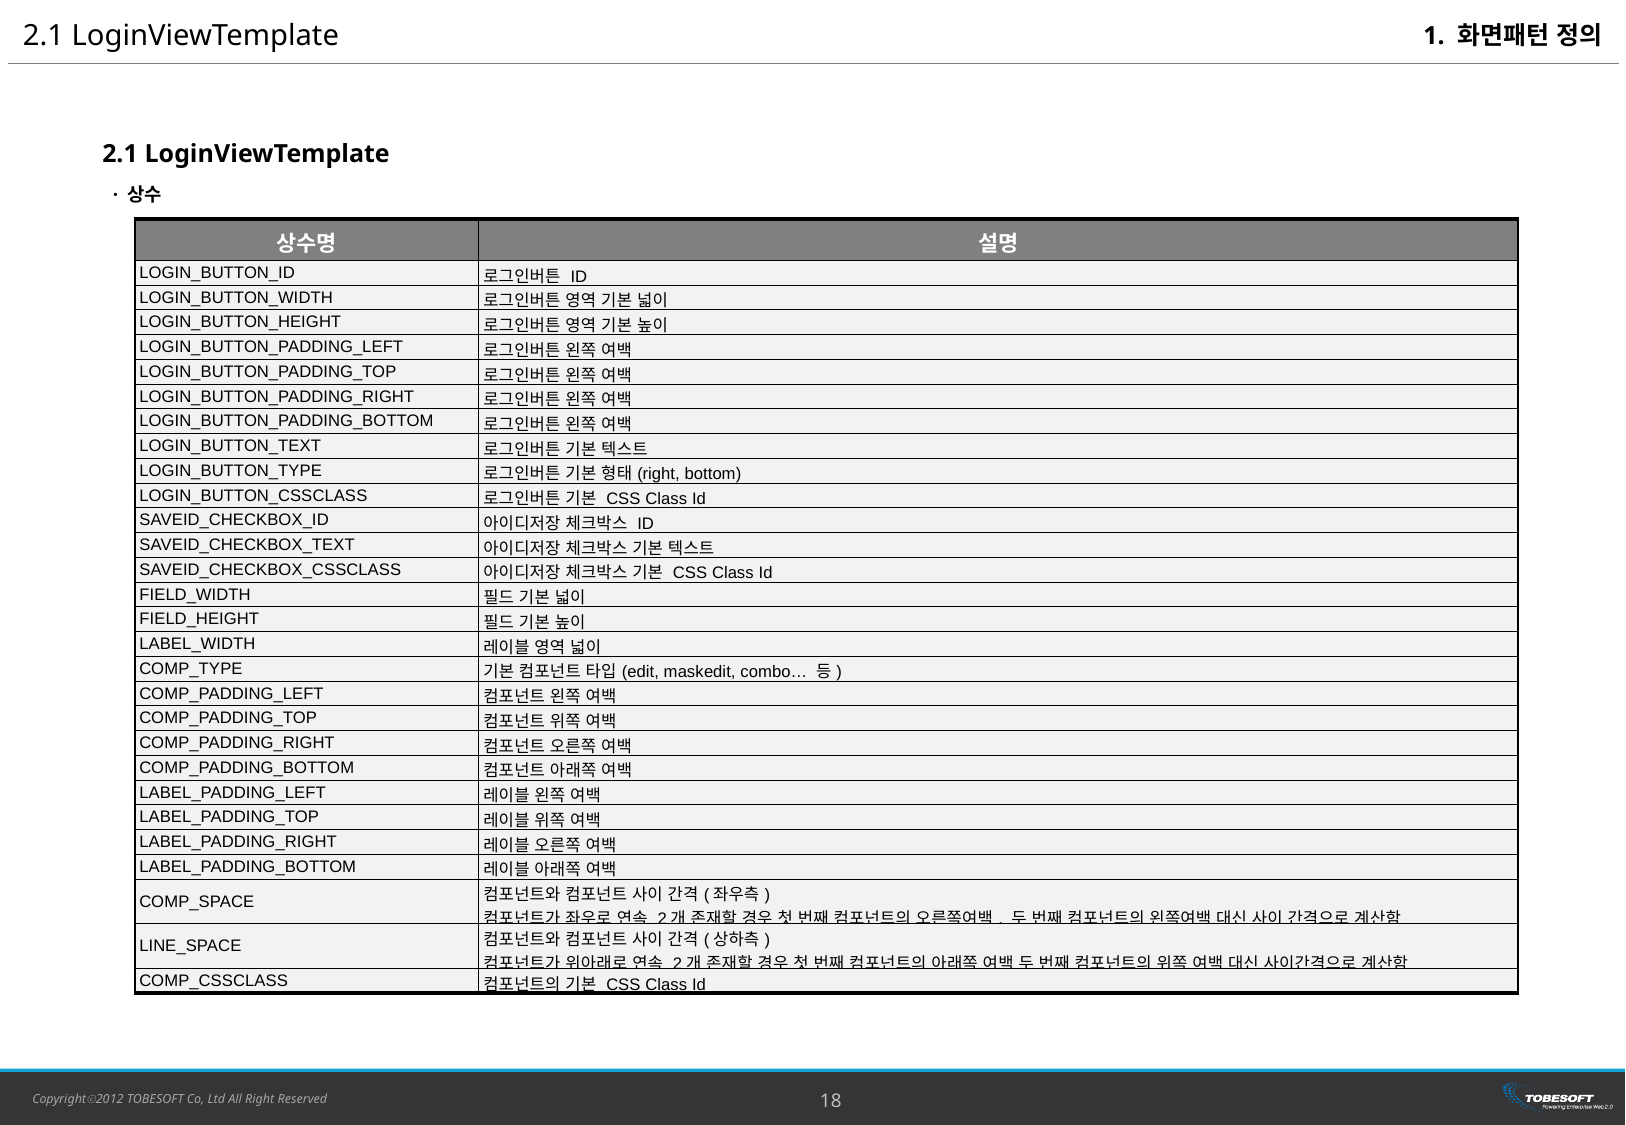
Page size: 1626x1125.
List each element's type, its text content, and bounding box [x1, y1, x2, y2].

table_cell 로그인버튼 왼쪽 여백 [479, 335, 1517, 359]
table_cell LABEL_WIDTH [136, 632, 478, 656]
table_cell 레이블 오른쪽 여백 [479, 830, 1517, 854]
table_cell 필드 기본 높이 [479, 607, 1517, 631]
table_cell LINE_SPACE [136, 924, 478, 968]
table_cell LOGIN_BUTTON_TYPE [136, 459, 478, 483]
table_cell LOGIN_BUTTON_HEIGHT [136, 310, 478, 334]
table_cell 로그인버튼 왼쪽 여백 [479, 360, 1517, 384]
table_cell COMP_PADDING_RIGHT [136, 731, 478, 755]
table_cell LOGIN_BUTTON_PADDING_TOP [136, 360, 478, 384]
table_cell COMP_CSSCLASS [136, 969, 478, 991]
text_box · 상수 [112, 164, 163, 213]
table_cell 레이블 영역 넓이 [479, 632, 1517, 656]
table_cell COMP_PADDING_TOP [136, 706, 478, 730]
table_cell 레이블 왼쪽 여백 [479, 781, 1517, 804]
table_cell 아이디저장 체크박스 ID [479, 508, 1517, 532]
table_cell LABEL_PADDING_RIGHT [136, 830, 478, 854]
table_cell LOGIN_BUTTON_WIDTH [136, 286, 478, 309]
table_cell SAVEID_CHECKBOX_TEXT [136, 533, 478, 557]
table_cell 로그인버튼 영역 기본 넓이 [479, 286, 1517, 309]
table_cell COMP_TYPE [136, 657, 478, 681]
table_cell LOGIN_BUTTON_CSSCLASS [136, 484, 478, 507]
list 1. 화면패턴 정의 [1096, 12, 1618, 67]
table_cell SAVEID_CHECKBOX_CSSCLASS [136, 558, 478, 582]
table_cell 컴포넌트 왼쪽 여백 [479, 682, 1517, 705]
table_cell FIELD_HEIGHT [136, 607, 478, 631]
table_cell 컴포넌트와 컴포넌트 사이 간격(상하측) 컴포넌트가 위아래로 연속 2개 존재할 경우 첫 번째 컴포넌트의 아래쪽 여백 두 번째 컴포넌트의 위쪽 여백 대신 사이간격으로 계산함 [479, 924, 1517, 968]
table_cell 로그인버튼 왼쪽 여백 [479, 385, 1517, 408]
table_cell 로그인버튼 영역 기본 높이 [479, 310, 1517, 334]
table_cell 로그인버튼 기본 형태(right, bottom) [479, 459, 1517, 483]
table_cell SAVEID_CHECKBOX_ID [136, 508, 478, 532]
table_cell COMP_SPACE [136, 880, 478, 923]
table_cell COMP_PADDING_LEFT [136, 682, 478, 705]
table_cell 로그인버튼 기본 텍스트 [479, 434, 1517, 458]
table_cell 컴포넌트 위쪽 여백 [479, 706, 1517, 730]
table_cell 로그인버튼 ID [479, 261, 1517, 285]
table_cell LOGIN_BUTTON_PADDING_BOTTOM [136, 409, 478, 433]
table_cell COMP_PADDING_BOTTOM [136, 756, 478, 780]
table_cell LOGIN_BUTTON_ID [136, 261, 478, 285]
table_header 상수명 [136, 221, 478, 260]
table_cell 컴포넌트의 기본 CSS Class Id [479, 969, 1517, 991]
table_cell 컴포넌트 오른쪽 여백 [479, 731, 1517, 755]
table_cell 로그인버튼 기본 CSS Class Id [479, 484, 1517, 507]
table_cell LABEL_PADDING_TOP [136, 805, 478, 829]
table_cell 아이디저장 체크박스 기본 텍스트 [479, 533, 1517, 557]
table_cell 레이블 아래쪽 여백 [479, 855, 1517, 879]
table_cell LABEL_PADDING_LEFT [136, 781, 478, 804]
table_cell 아이디저장 체크박스 기본 CSS Class Id [479, 558, 1517, 582]
table_cell LOGIN_BUTTON_TEXT [136, 434, 478, 458]
table_cell 필드 기본 넓이 [479, 583, 1517, 606]
table_cell FIELD_WIDTH [136, 583, 478, 606]
table_cell 레이블 위쪽 여백 [479, 805, 1517, 829]
table_cell LOGIN_BUTTON_PADDING_RIGHT [136, 385, 478, 408]
table_cell 컴포넌트 아래쪽 여백 [479, 756, 1517, 780]
table_header 설명 [479, 221, 1517, 260]
list 2.1 LoginViewTemplate [7, 8, 529, 64]
table_cell 기본 컴포넌트 타입(edit, maskedit, combo… 등) [479, 657, 1517, 681]
text_box 2.1 LoginViewTemplate [87, 114, 405, 175]
table_cell LABEL_PADDING_BOTTOM [136, 855, 478, 879]
table_cell 로그인버튼 왼쪽 여백 [479, 409, 1517, 433]
table_cell LOGIN_BUTTON_PADDING_LEFT [136, 335, 478, 359]
table_cell 컴포넌트와 컴포넌트 사이 간격(좌우측) 컴포넌트가 좌우로 연속 2개 존재할 경우 첫 번째 컴포넌트의 오른쪽여백, 두 번째 컴포넌트의 왼쪽여백 대신 사이 간격으로 계산함 [479, 880, 1517, 923]
